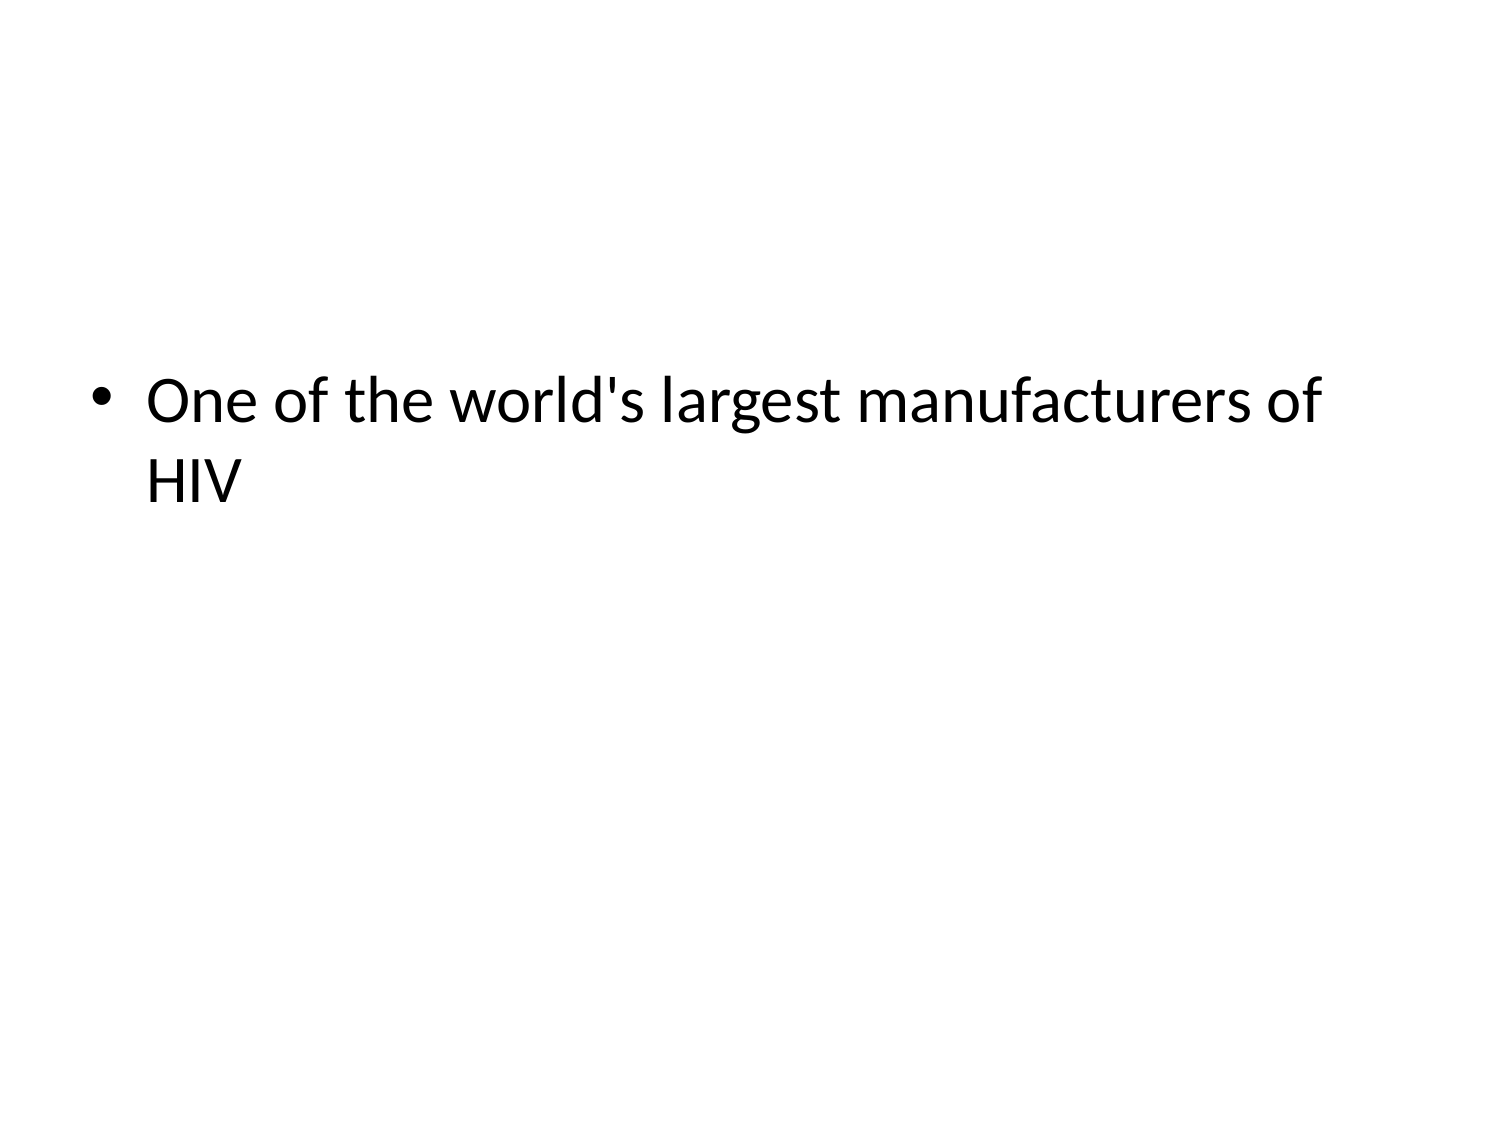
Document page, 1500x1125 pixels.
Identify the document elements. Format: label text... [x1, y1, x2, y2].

list One of the world's largest manufacturers of HIV [75, 262, 1425, 1005]
